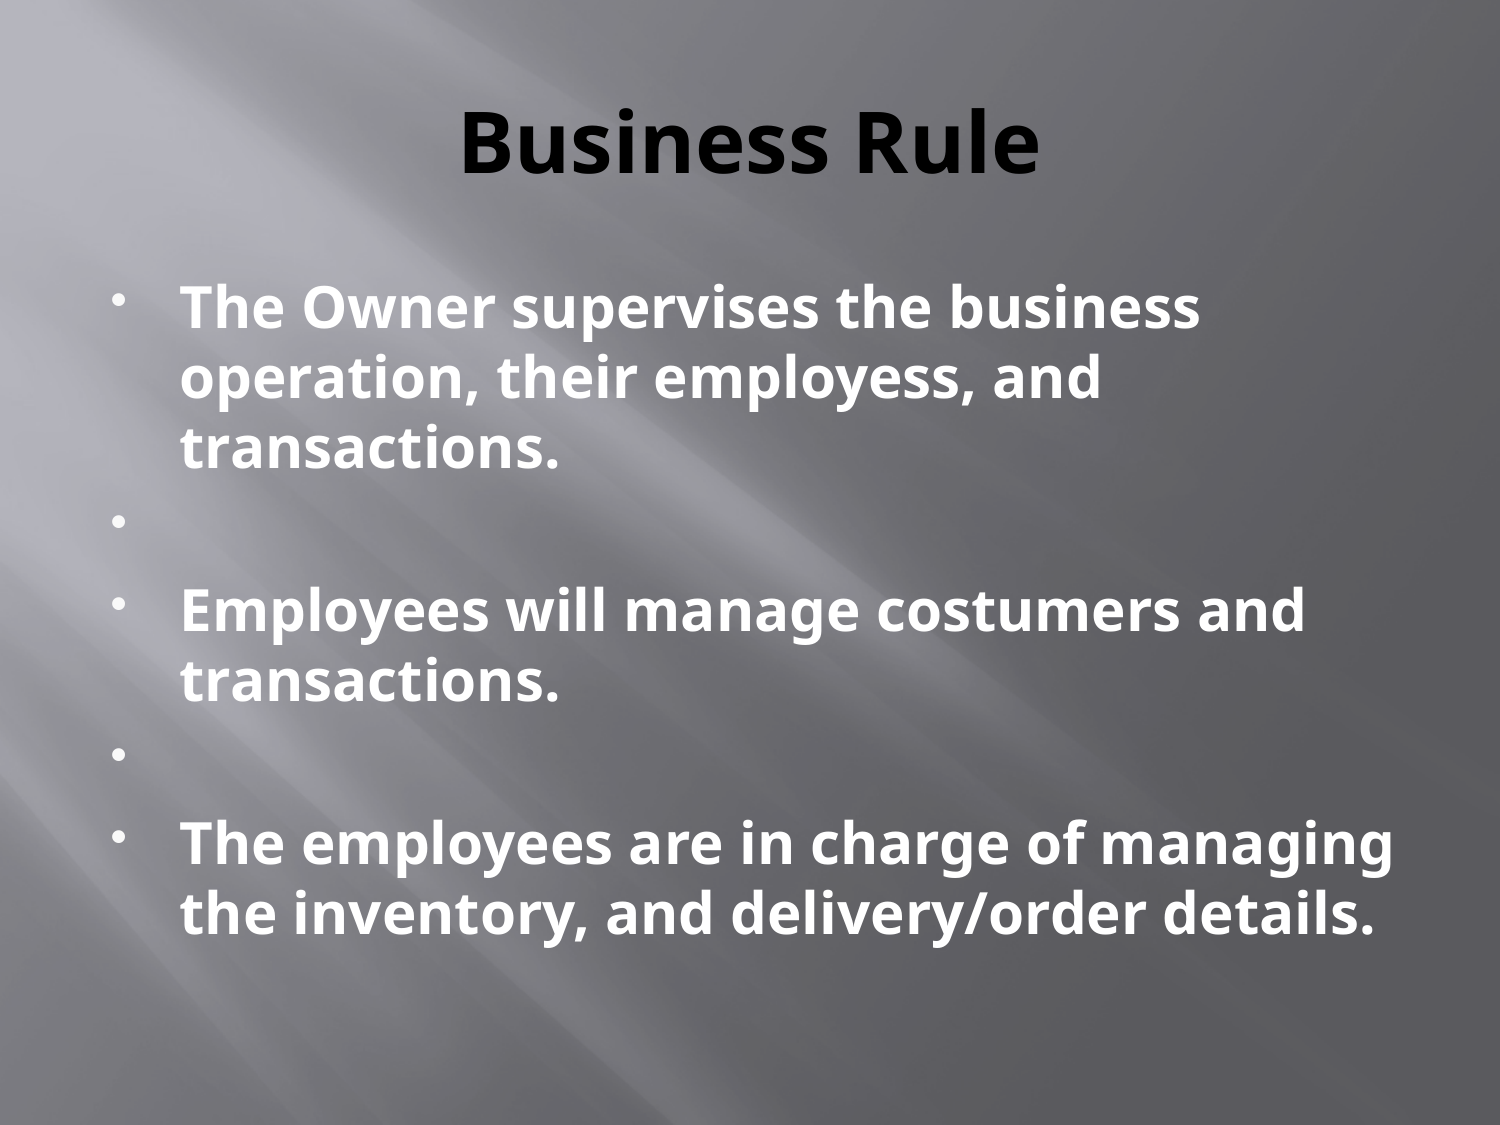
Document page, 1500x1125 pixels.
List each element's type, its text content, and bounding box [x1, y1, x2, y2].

list The Owner supervises the business operation, their employess, and transactions. Employees will manage costumers and transactions. The employees are in charge of managing the inventory, and delivery/order details. [75, 262, 1425, 1035]
title Business Rule [75, 45, 1425, 233]
